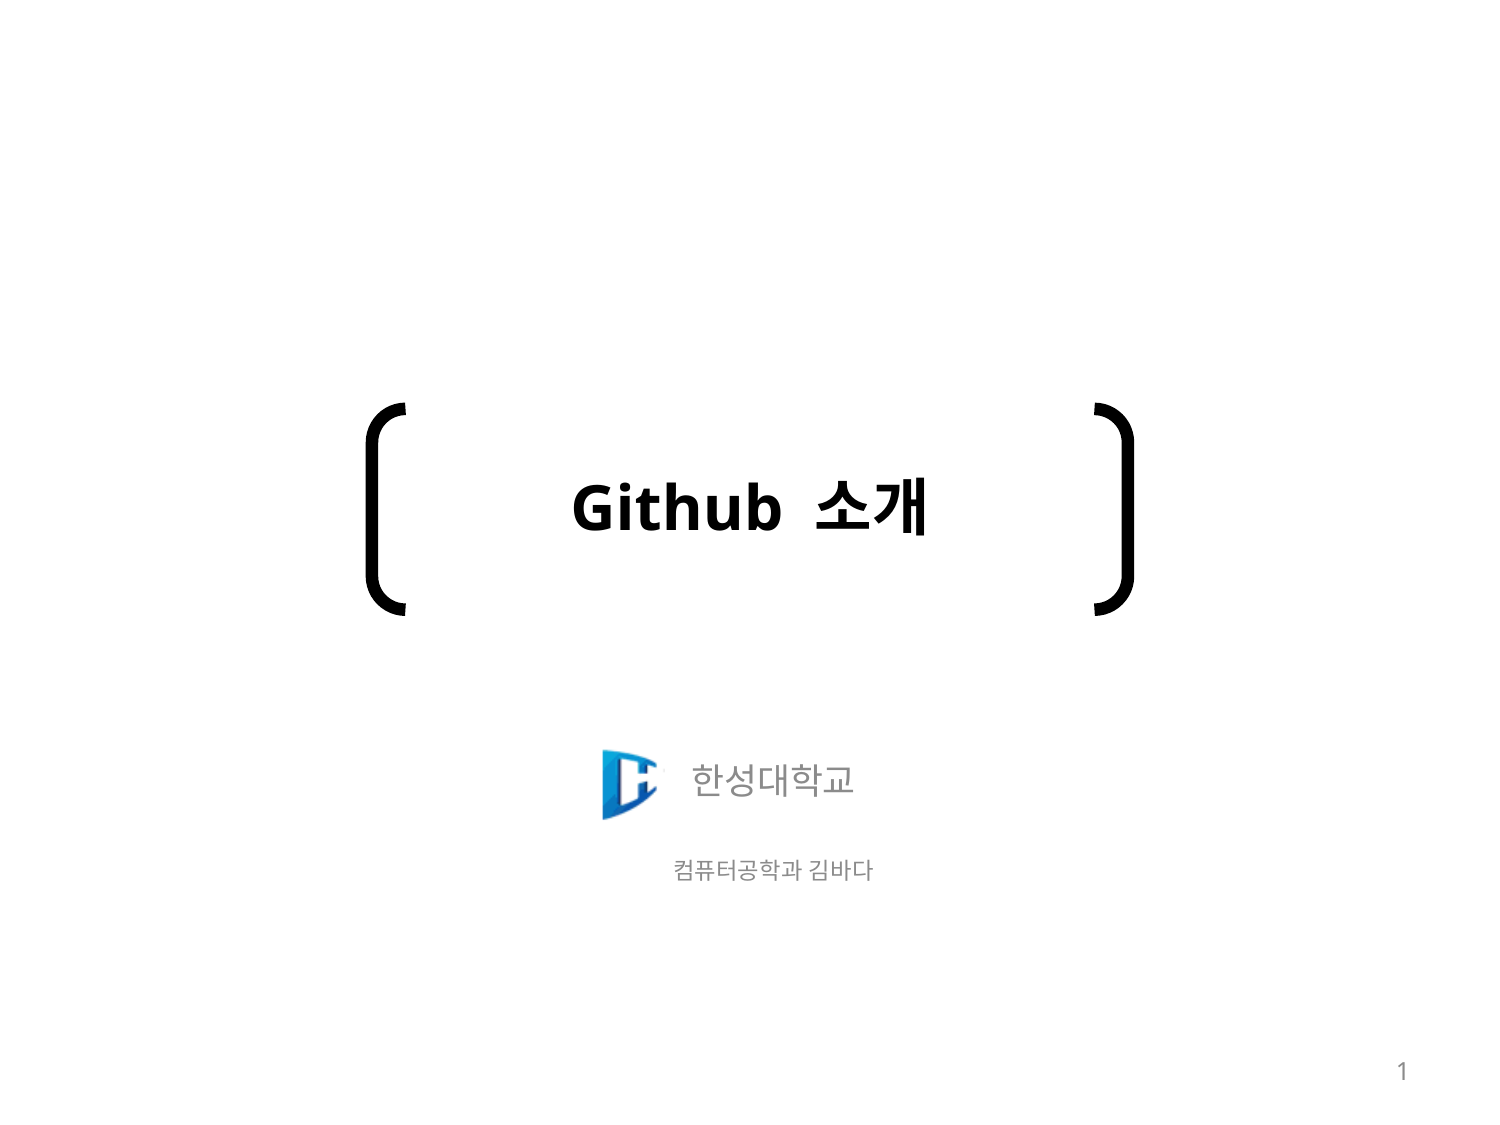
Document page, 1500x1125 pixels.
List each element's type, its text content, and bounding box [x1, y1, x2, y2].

slide_number 1 [1074, 1042, 1425, 1103]
picture [584, 739, 665, 828]
title Github 소개 [112, 385, 1388, 627]
text_box [371, 408, 1129, 611]
subtitle 한성대학교 컴퓨터공학과 김바다 [371, 751, 1176, 894]
